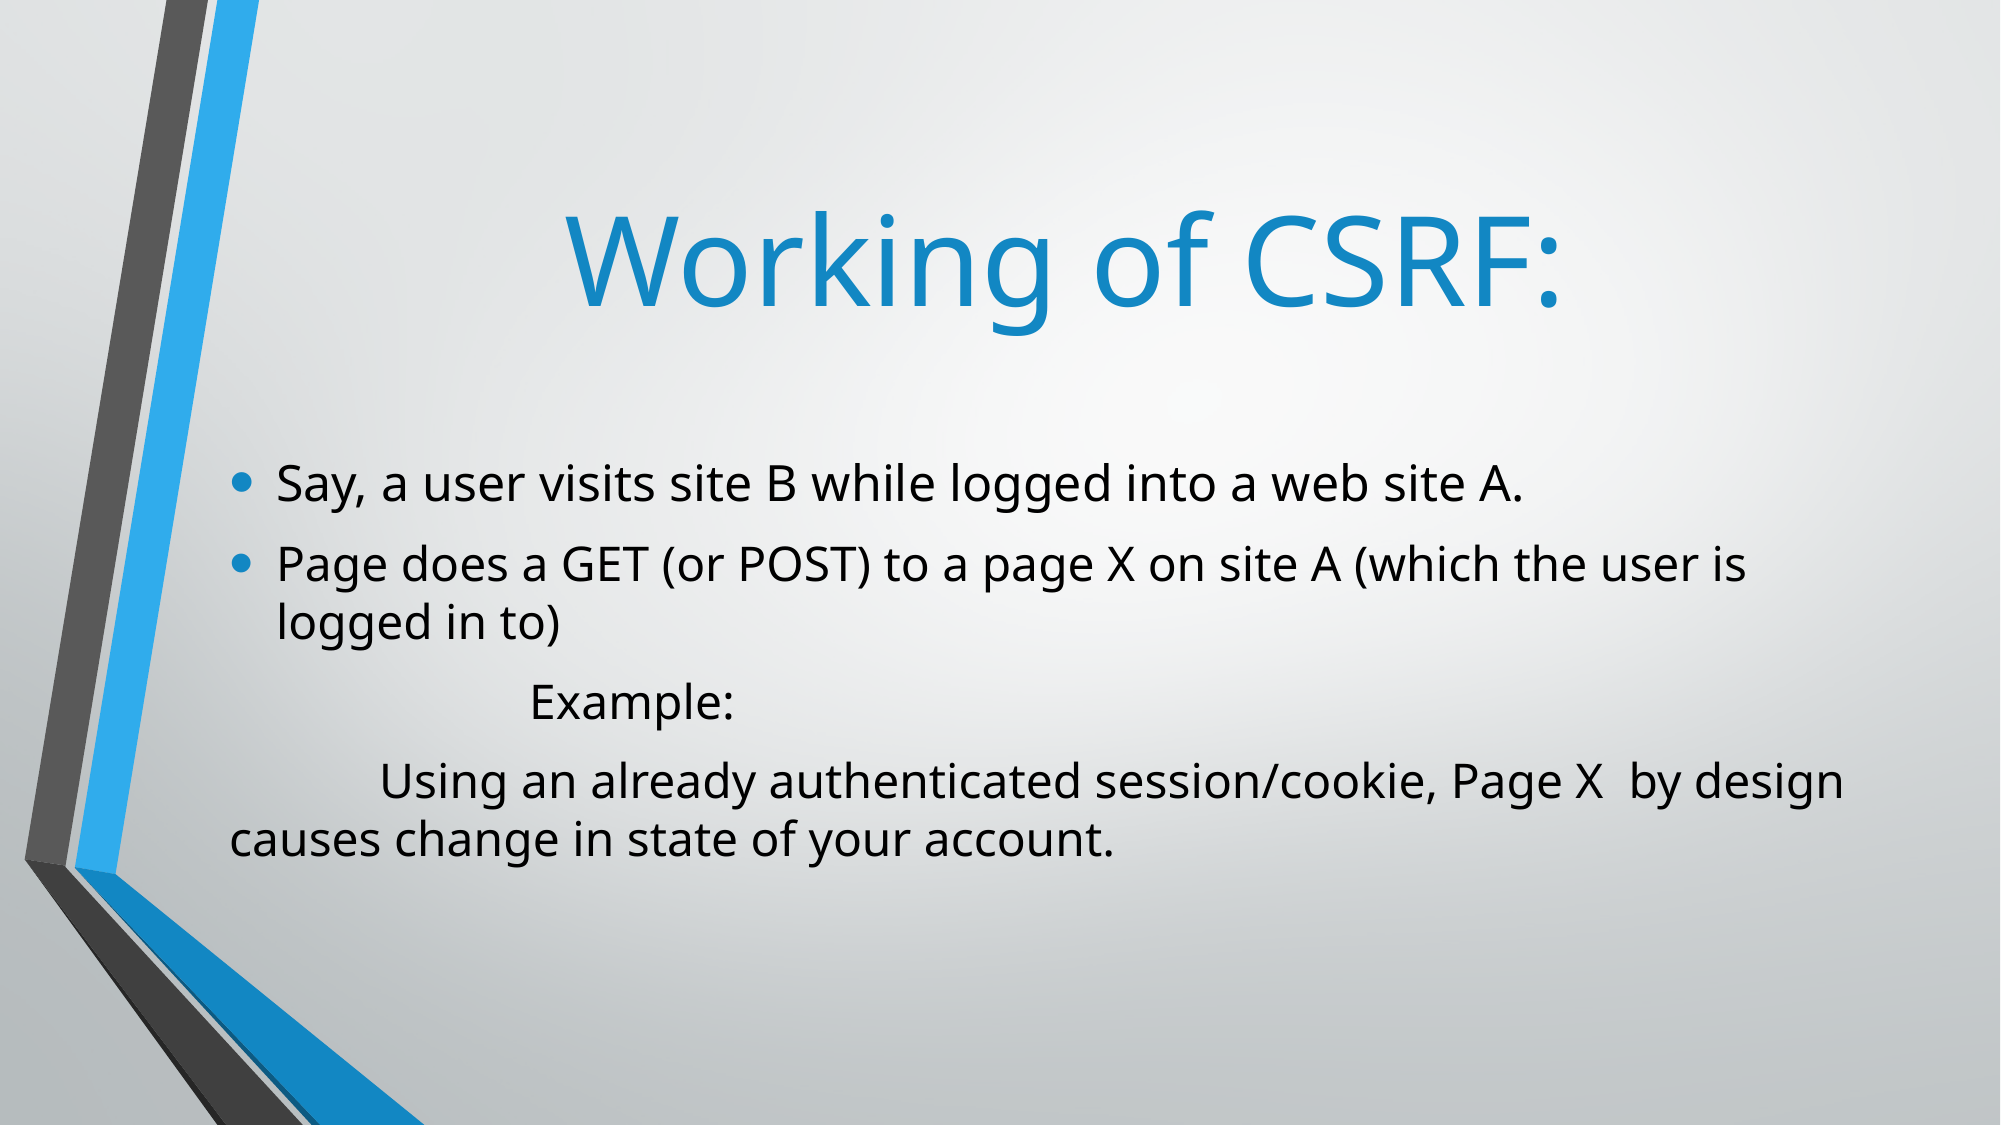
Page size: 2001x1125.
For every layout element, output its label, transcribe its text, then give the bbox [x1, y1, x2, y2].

list Say, a user visits site B while logged into a web site A. Page does a GET (or POST) to a page X on site A (which the user is logged in to) Example: Using an already authenticated session/cookie, Page X by design causes change in state of your account. [214, 349, 1917, 969]
title Working of CSRF: [243, 112, 1887, 349]
